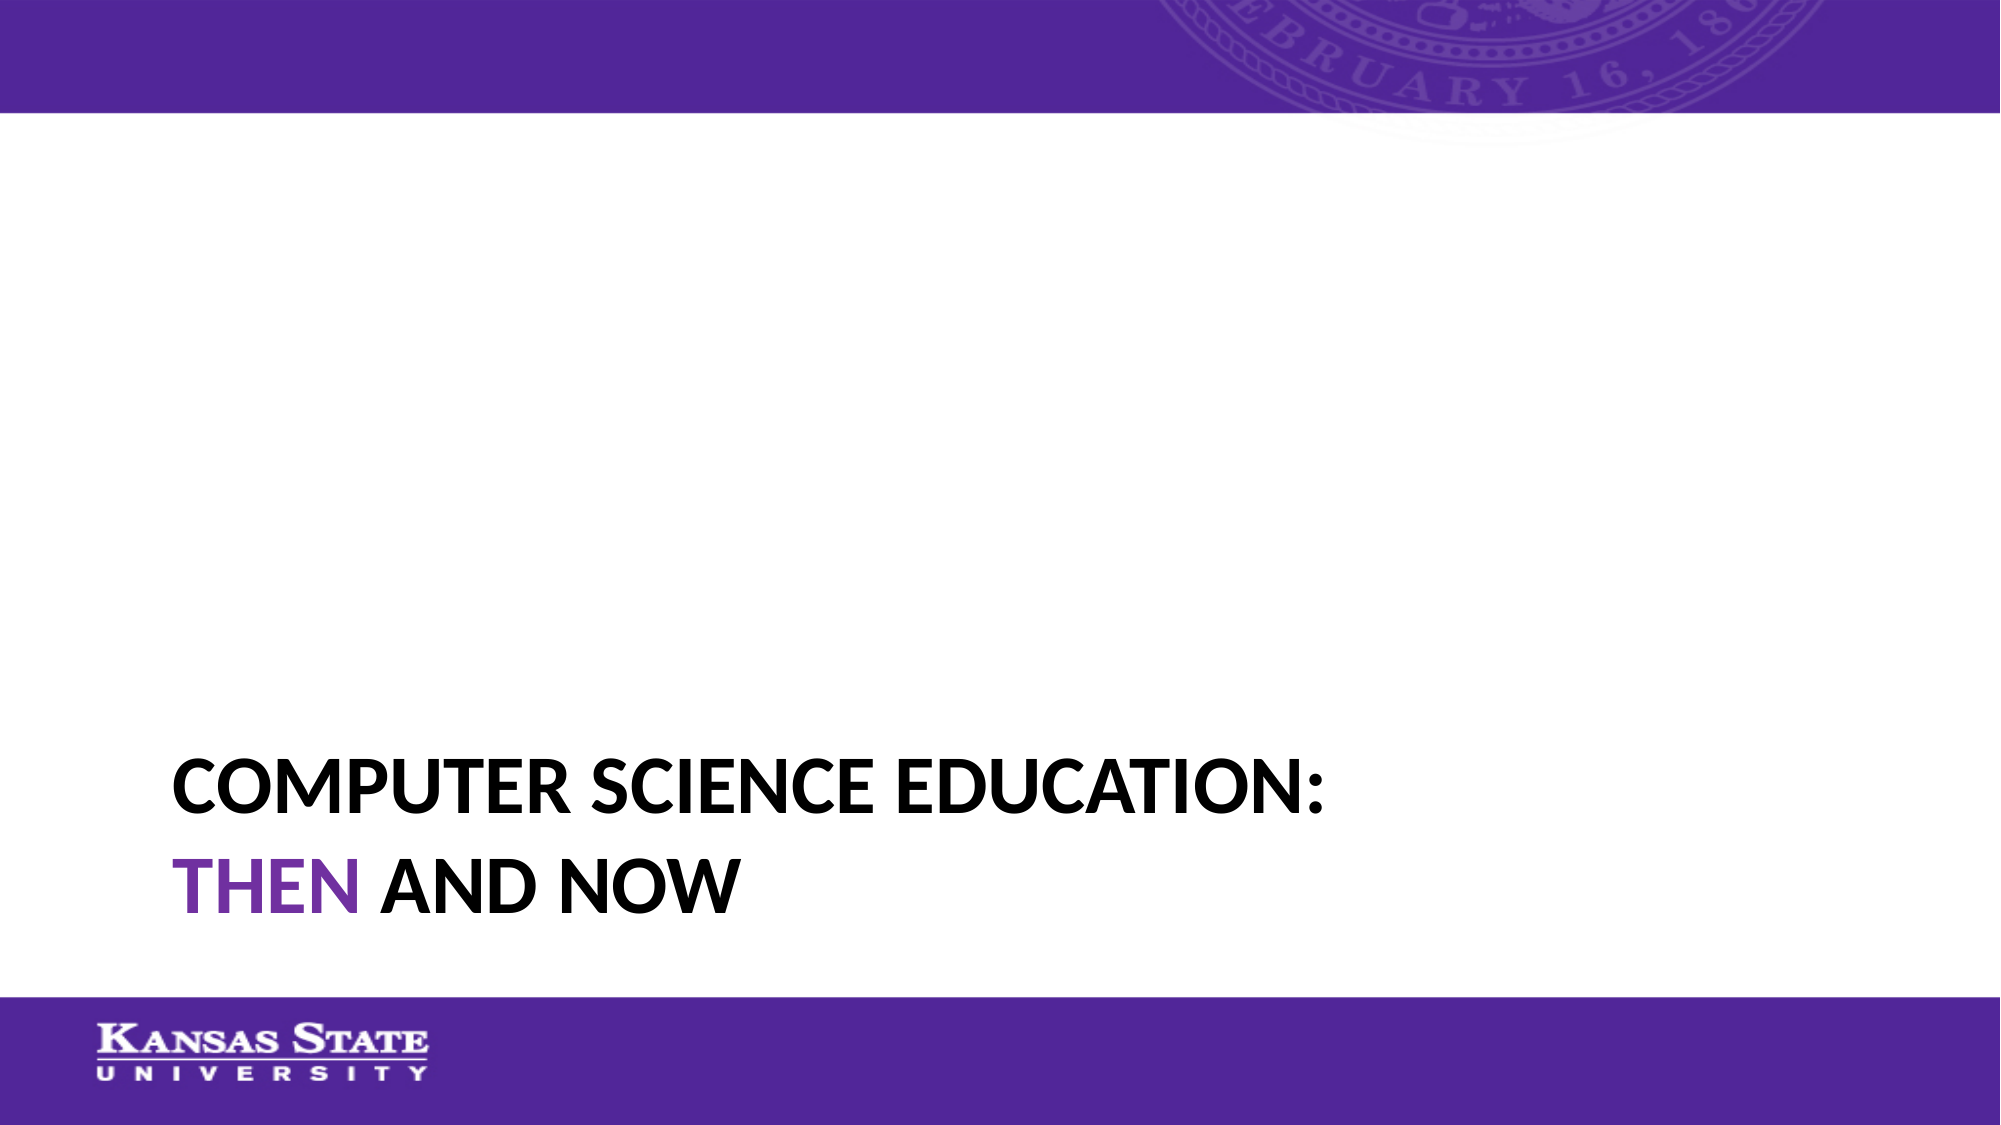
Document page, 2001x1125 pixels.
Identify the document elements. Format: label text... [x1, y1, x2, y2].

title Computer Science Education: Then and NoW [157, 722, 1858, 947]
picture [0, 0, 2000, 1125]
